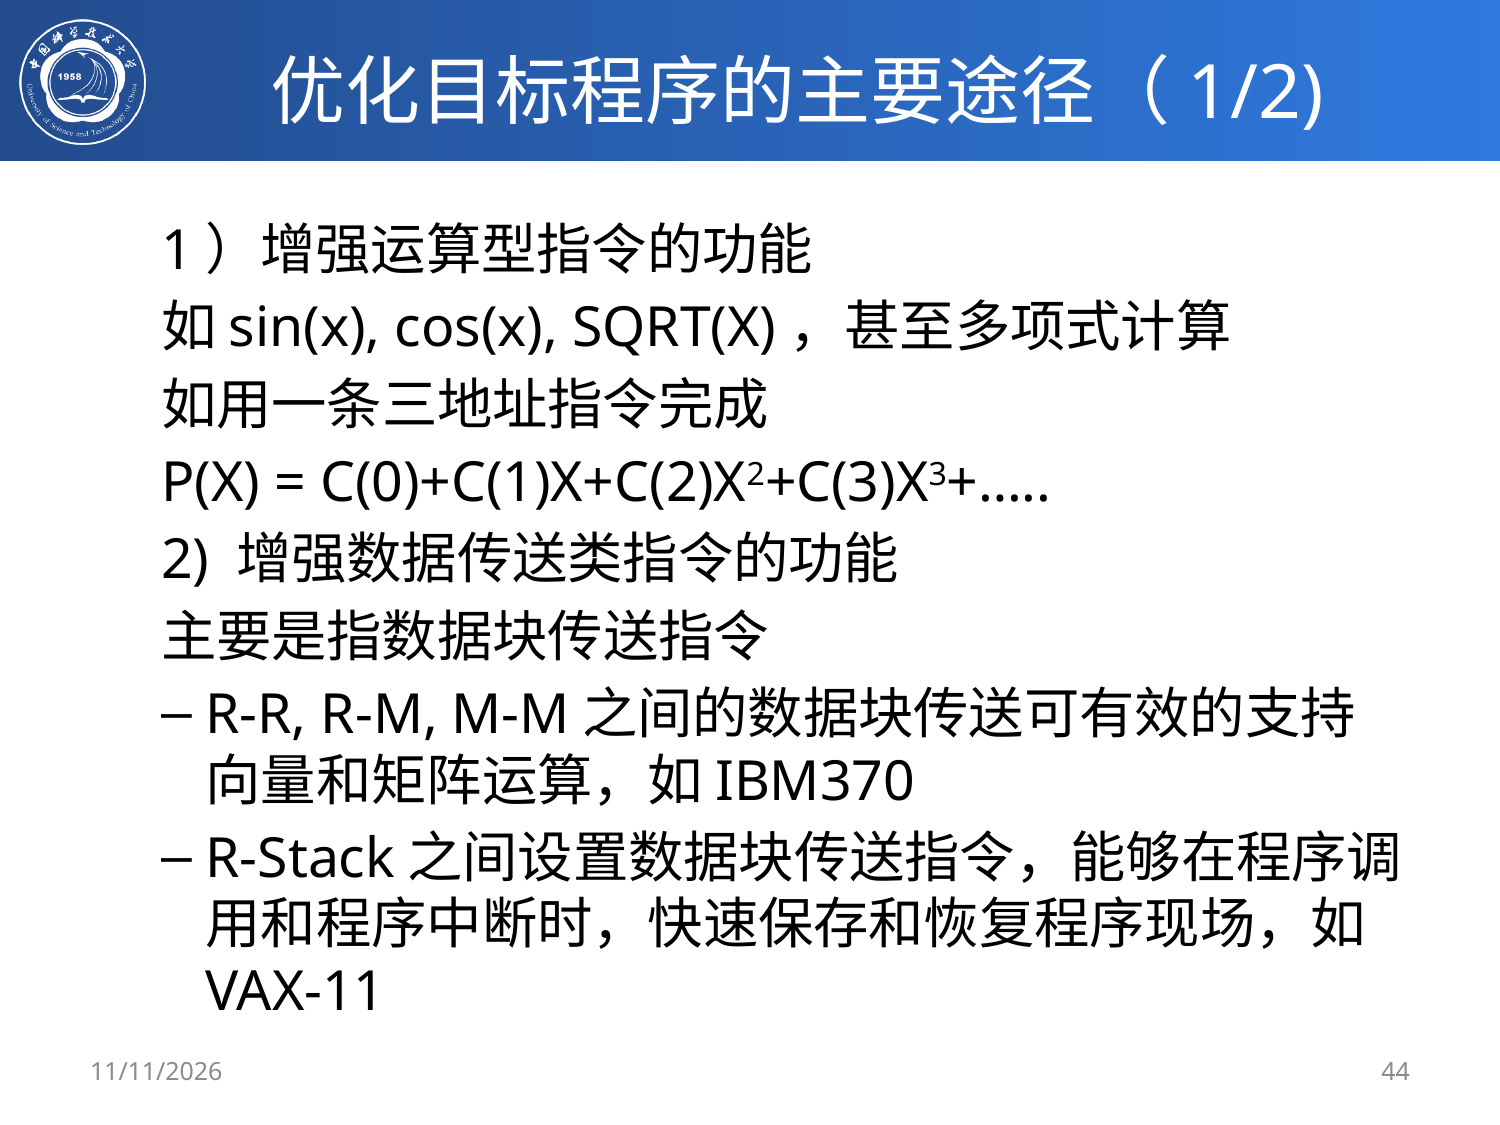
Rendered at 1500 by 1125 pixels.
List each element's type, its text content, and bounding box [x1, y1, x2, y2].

slide_number 44 [1074, 1042, 1425, 1103]
picture [19, 19, 146, 145]
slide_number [75, 1042, 425, 1103]
list 1）增强运算型指令的功能 如sin(x), cos(x), SQRT(X)，甚至多项式计算 如用一条三地址指令完成 P(X) = C(0)+C(1)X+C(2)X2+C(3)X3+….. 2) 增强数据传送类指令的功能 主要是指数据块传送指令 R-R, R-M, M-M之间的数据块传送可有效的支持向量和矩阵运算，如IBM370 R-Stack之间设置数据块传送指令，能够在程序调用和程序中断时，快速保存和恢复程序现场，如 VAX-11 [75, 206, 1425, 1036]
title 优化目标程序的主要途径（1/2) [169, 24, 1425, 153]
